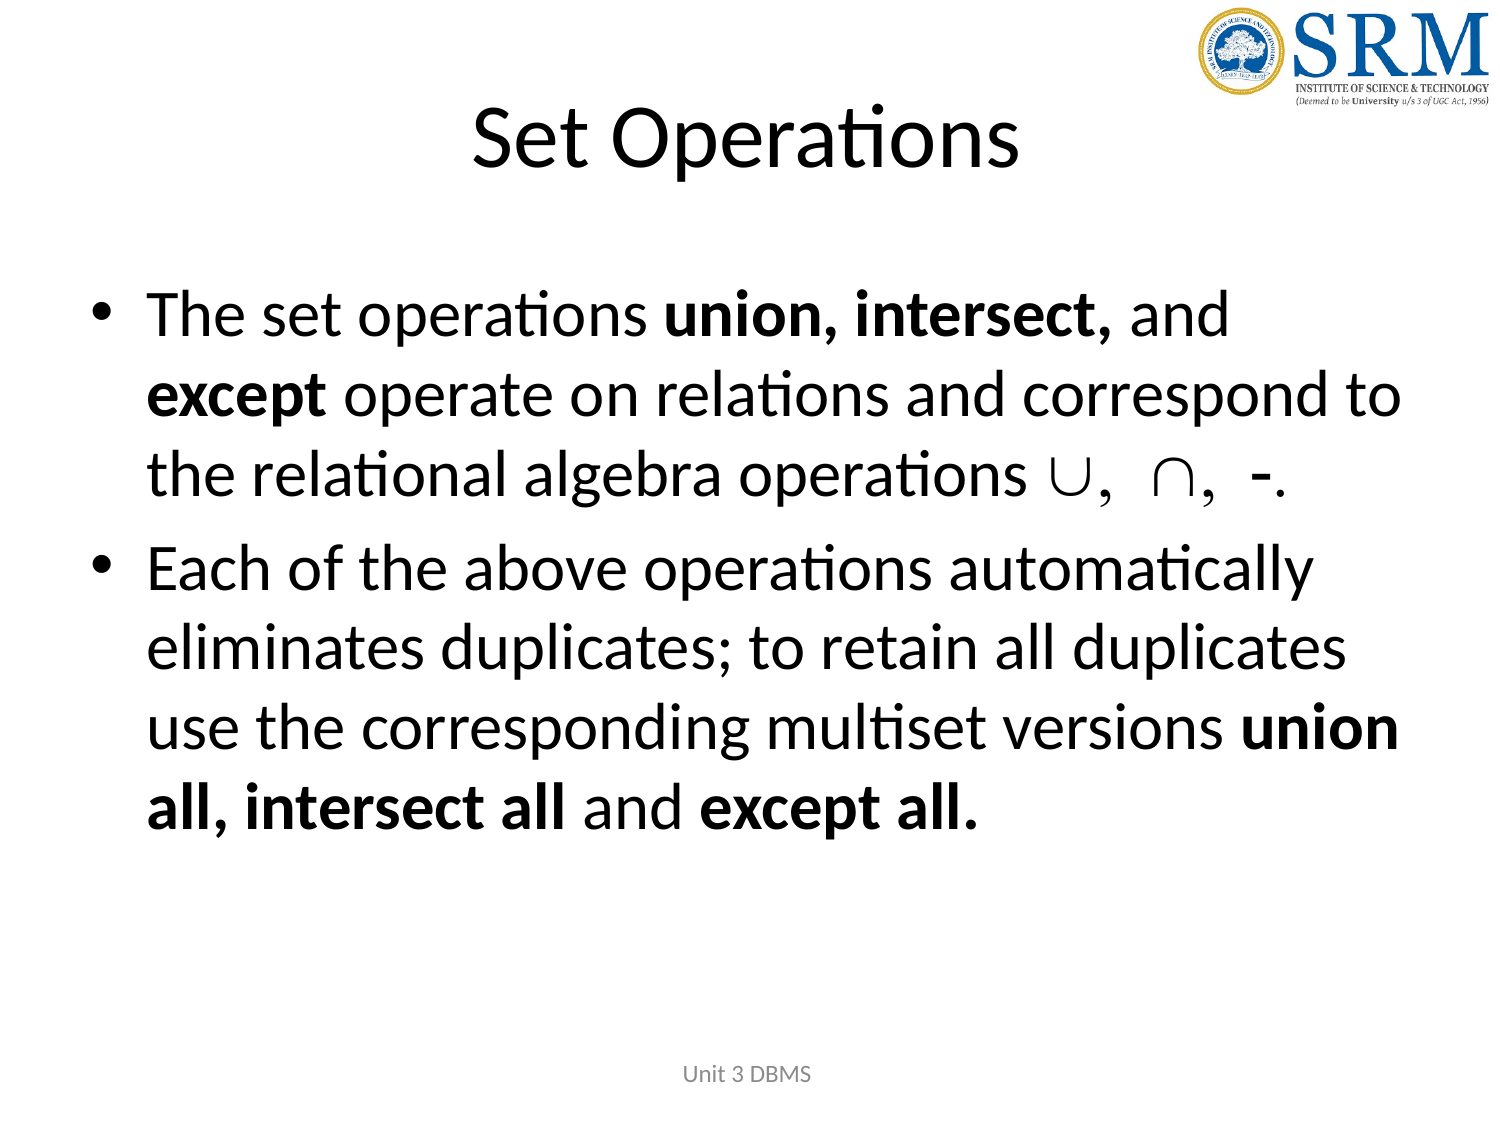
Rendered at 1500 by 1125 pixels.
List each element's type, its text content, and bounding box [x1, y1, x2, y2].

footer Unit 3 DBMS [512, 1042, 988, 1103]
title Set Operations [71, 37, 1422, 225]
picture [1192, 6, 1495, 112]
list The set operations union, intersect, and except operate on relations and correspond to the relational algebra operations  Each of the above operations automatically eliminates duplicates; to retain all duplicates use the corresponding multiset versions union all, intersect all and except all. [75, 262, 1425, 1005]
